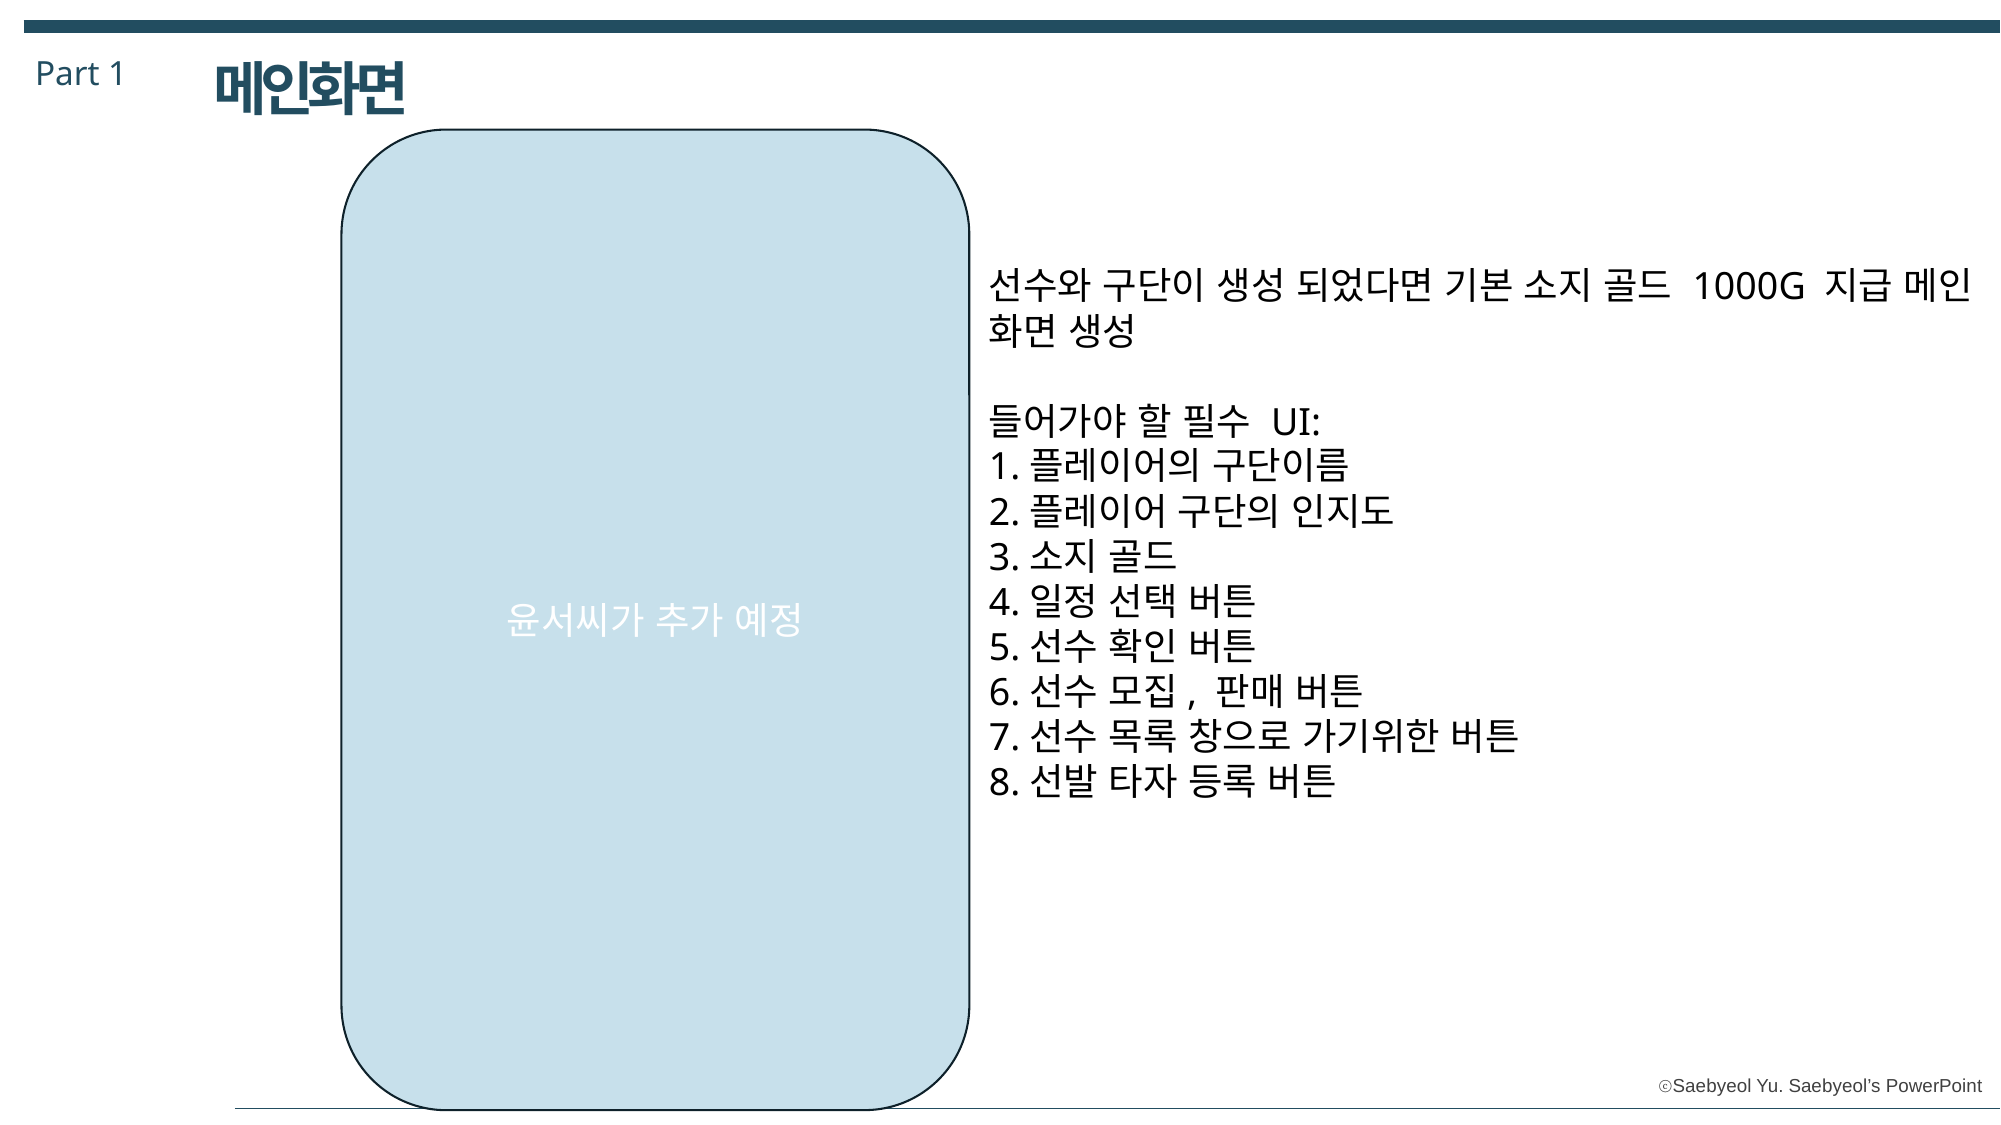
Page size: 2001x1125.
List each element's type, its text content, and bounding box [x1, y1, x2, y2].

text_box 윤서씨가 추가 예정 [340, 128, 971, 1108]
text_box Part 1 [20, 44, 143, 100]
text_box 선수와 구단이 생성 되었다면 기본 소지 골드 1000G 지급 메인 화면 생성 들어가야 할 필수 UI: 1.플레이어의 구단이름 2.플레이어 구단의 인지도 3.소지 골드 4.일정 선택 버튼 5.선수 확인 버튼 6.선수 모집, 판매 버튼 7.선수 목록 창으로 가기위한 버튼 8.선발 타자 등록 버튼 [974, 254, 2000, 810]
text_box 메인화면 [198, 44, 424, 130]
